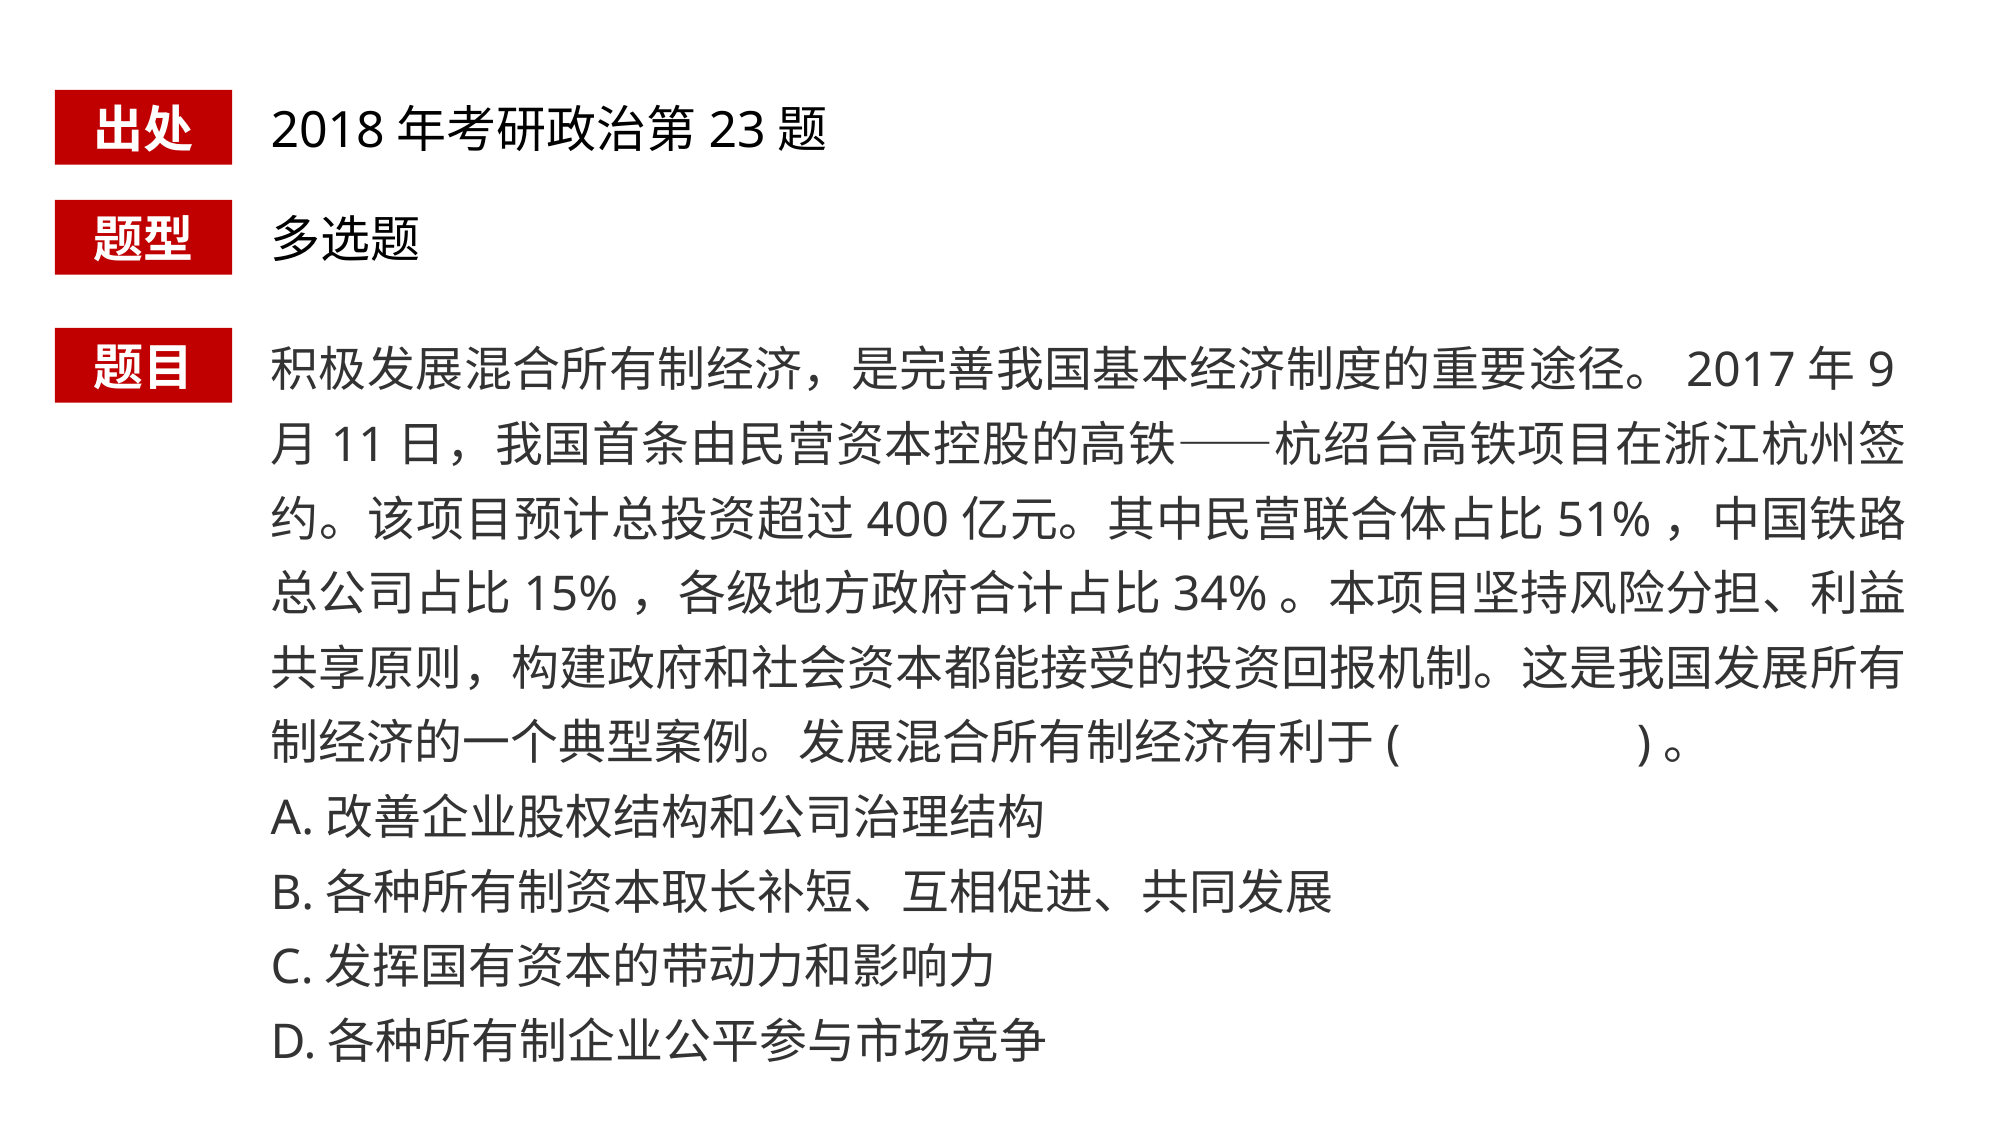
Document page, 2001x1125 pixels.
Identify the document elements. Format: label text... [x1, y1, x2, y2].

text_box 积极发展混合所有制经济，是完善我国基本经济制度的重要途径。2017年9月11日，我国首条由民营资本控股的高铁——杭绍台高铁项目在浙江杭州签约。该项目预计总投资超过400亿元。其中民营联合体占比51%，中国铁路总公司占比15%，各级地方政府合计占比34%。本项目坚持风险分担、利益共享原则，构建政府和社会资本都能接受的投资回报机制。这是我国发展所有制经济的一个典型案例。发展混合所有制经济有利于( )。 A.改善企业股权结构和公司治理结构 B.各种所有制资本取长补短、互相促进、共同发展 C.发挥国有资本的带动力和影响力 D.各种所有制企业公平参与市场竞争 [255, 314, 1922, 1076]
text_box 2018年考研政治第23题 [255, 89, 1615, 165]
text_box 题目 [54, 327, 233, 403]
text_box 题型 [54, 199, 233, 275]
text_box 出处 [54, 89, 233, 165]
text_box 多选题 [255, 199, 1614, 275]
